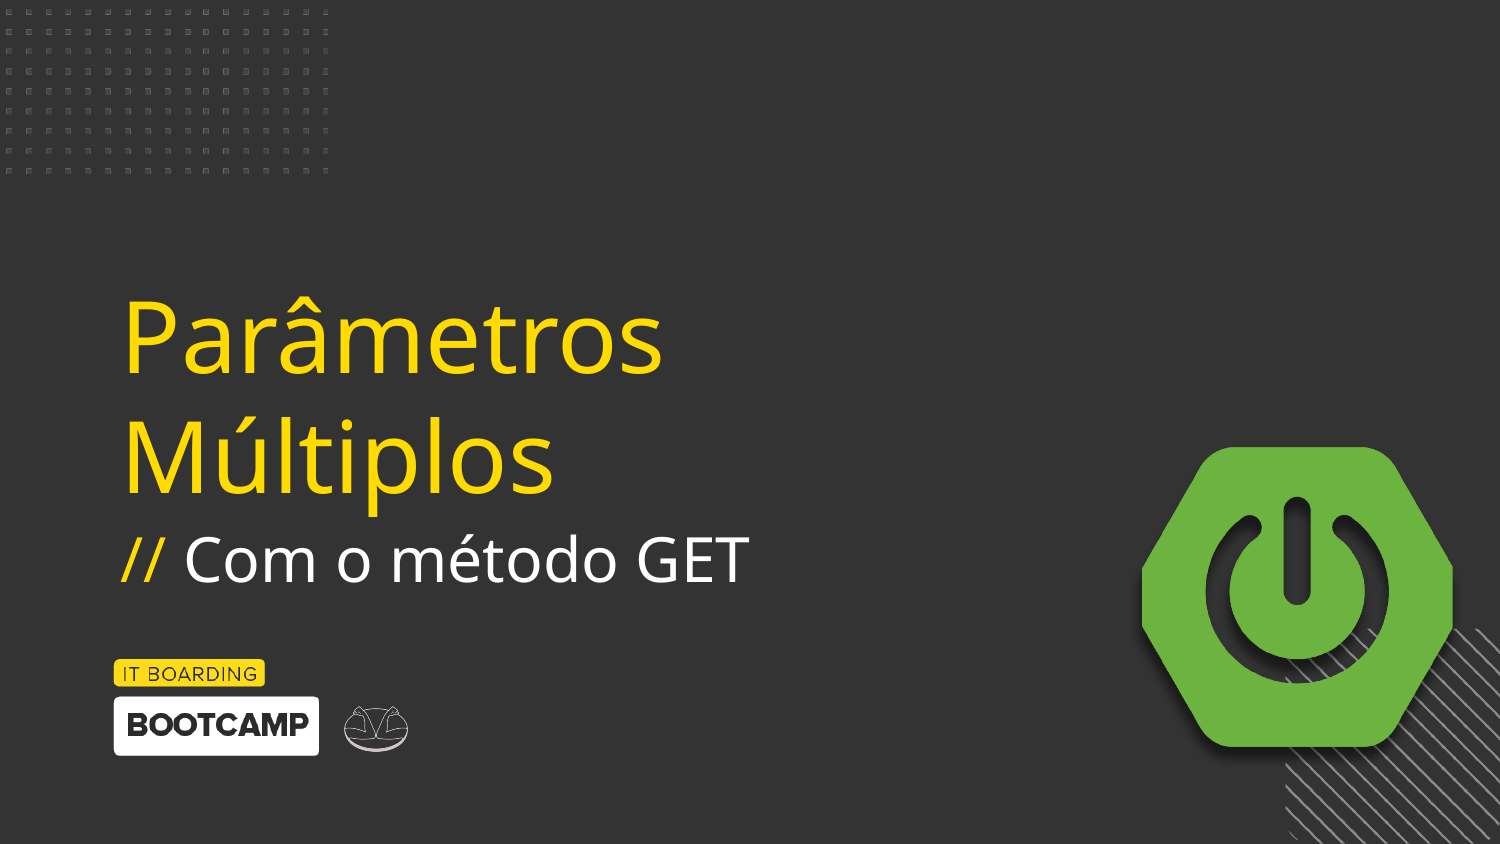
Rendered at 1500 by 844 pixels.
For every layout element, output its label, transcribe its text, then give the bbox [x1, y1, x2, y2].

text_box // Com o método GET [113, 512, 1132, 603]
picture [344, 701, 408, 756]
text_box Parâmetros Múltiplos [113, 265, 1108, 512]
picture [1141, 447, 1500, 844]
picture [113, 659, 319, 756]
picture [0, 0, 329, 174]
